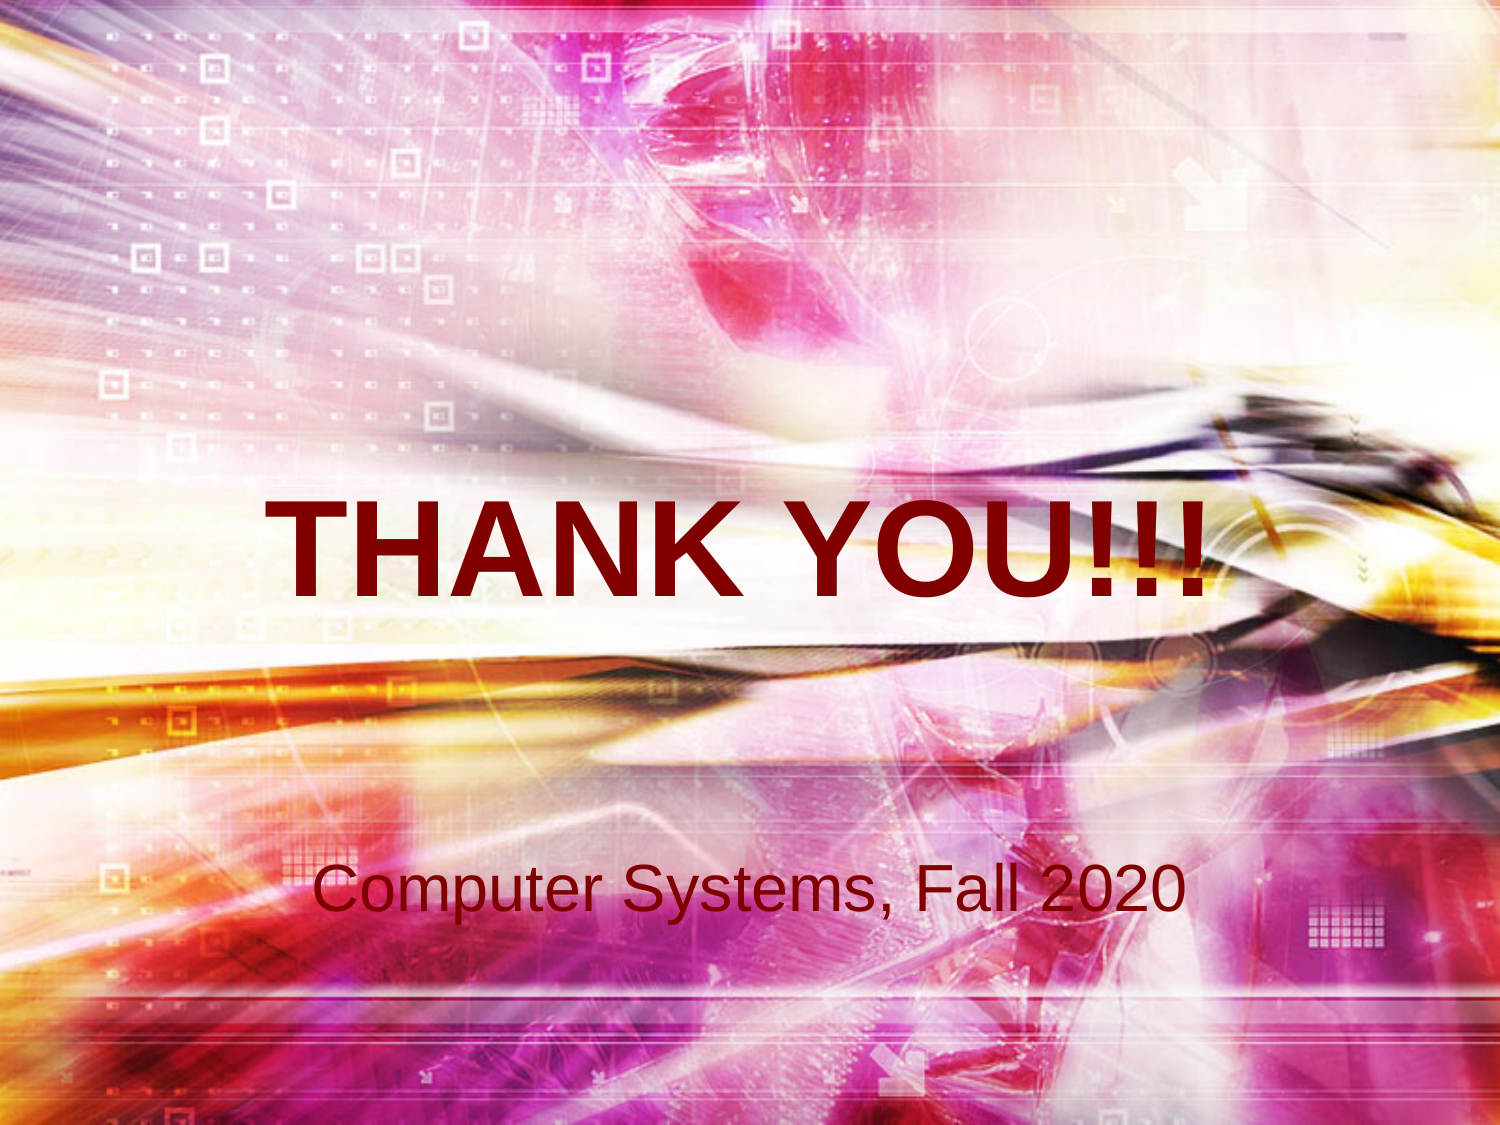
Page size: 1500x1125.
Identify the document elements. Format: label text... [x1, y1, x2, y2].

picture [0, 0, 1500, 1125]
title THANK YOU!!! [249, 387, 1250, 695]
text_box Computer Systems, Fall 2020 [287, 837, 1213, 933]
